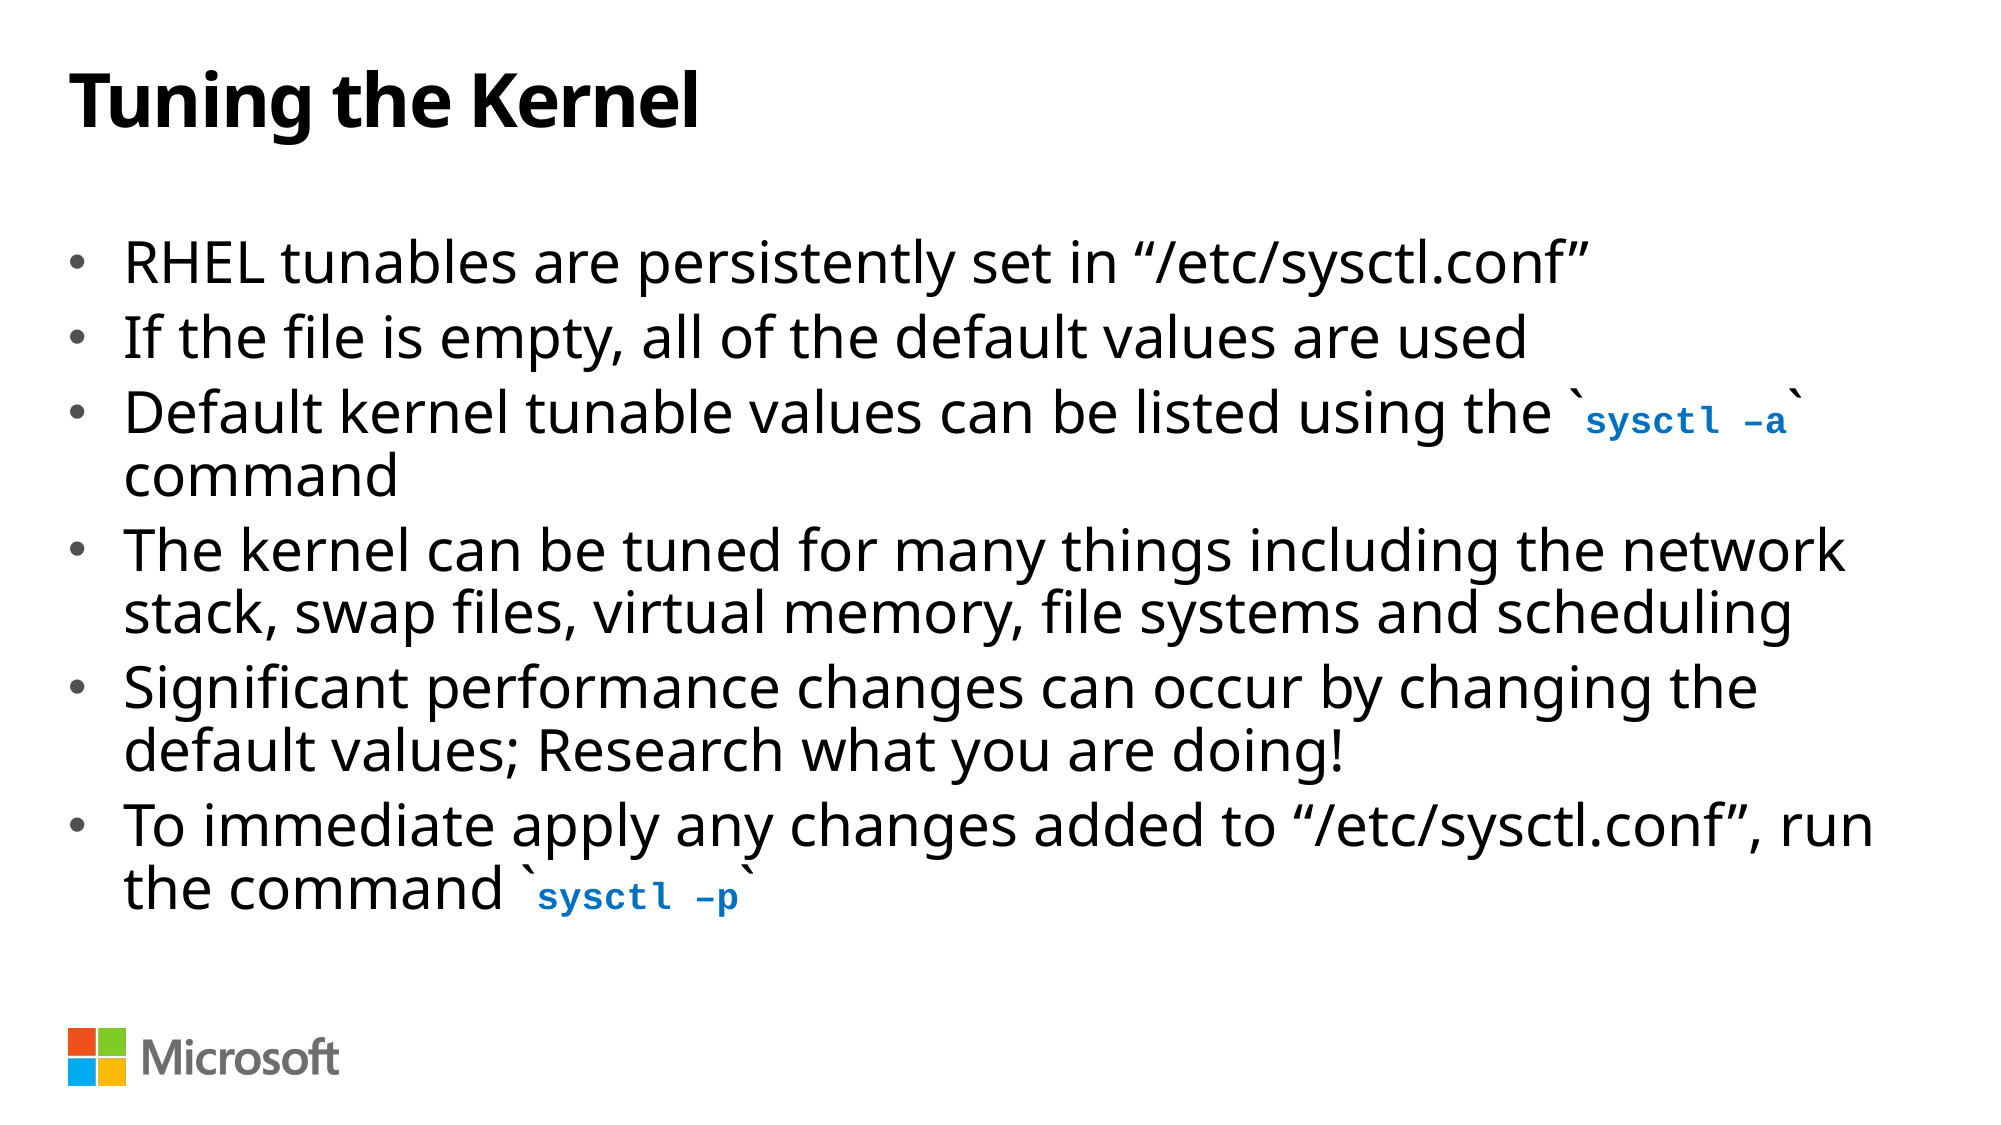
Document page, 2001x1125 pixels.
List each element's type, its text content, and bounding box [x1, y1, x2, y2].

title Tuning the Kernel [44, 47, 1957, 196]
list RHEL tunables are persistently set in “/etc/sysctl.conf” If the file is empty, all of the default values are used Default kernel tunable values can be listed using the `sysctl –a` command The kernel can be tuned for many things including the network stack, swap files, virtual memory, file systems and scheduling Significant performance changes can occur by changing the default values; Research what you are doing! To immediate apply any changes added to “/etc/sysctl.conf”, run the command `sysctl –p` [44, 218, 1956, 893]
picture [68, 1028, 339, 1086]
